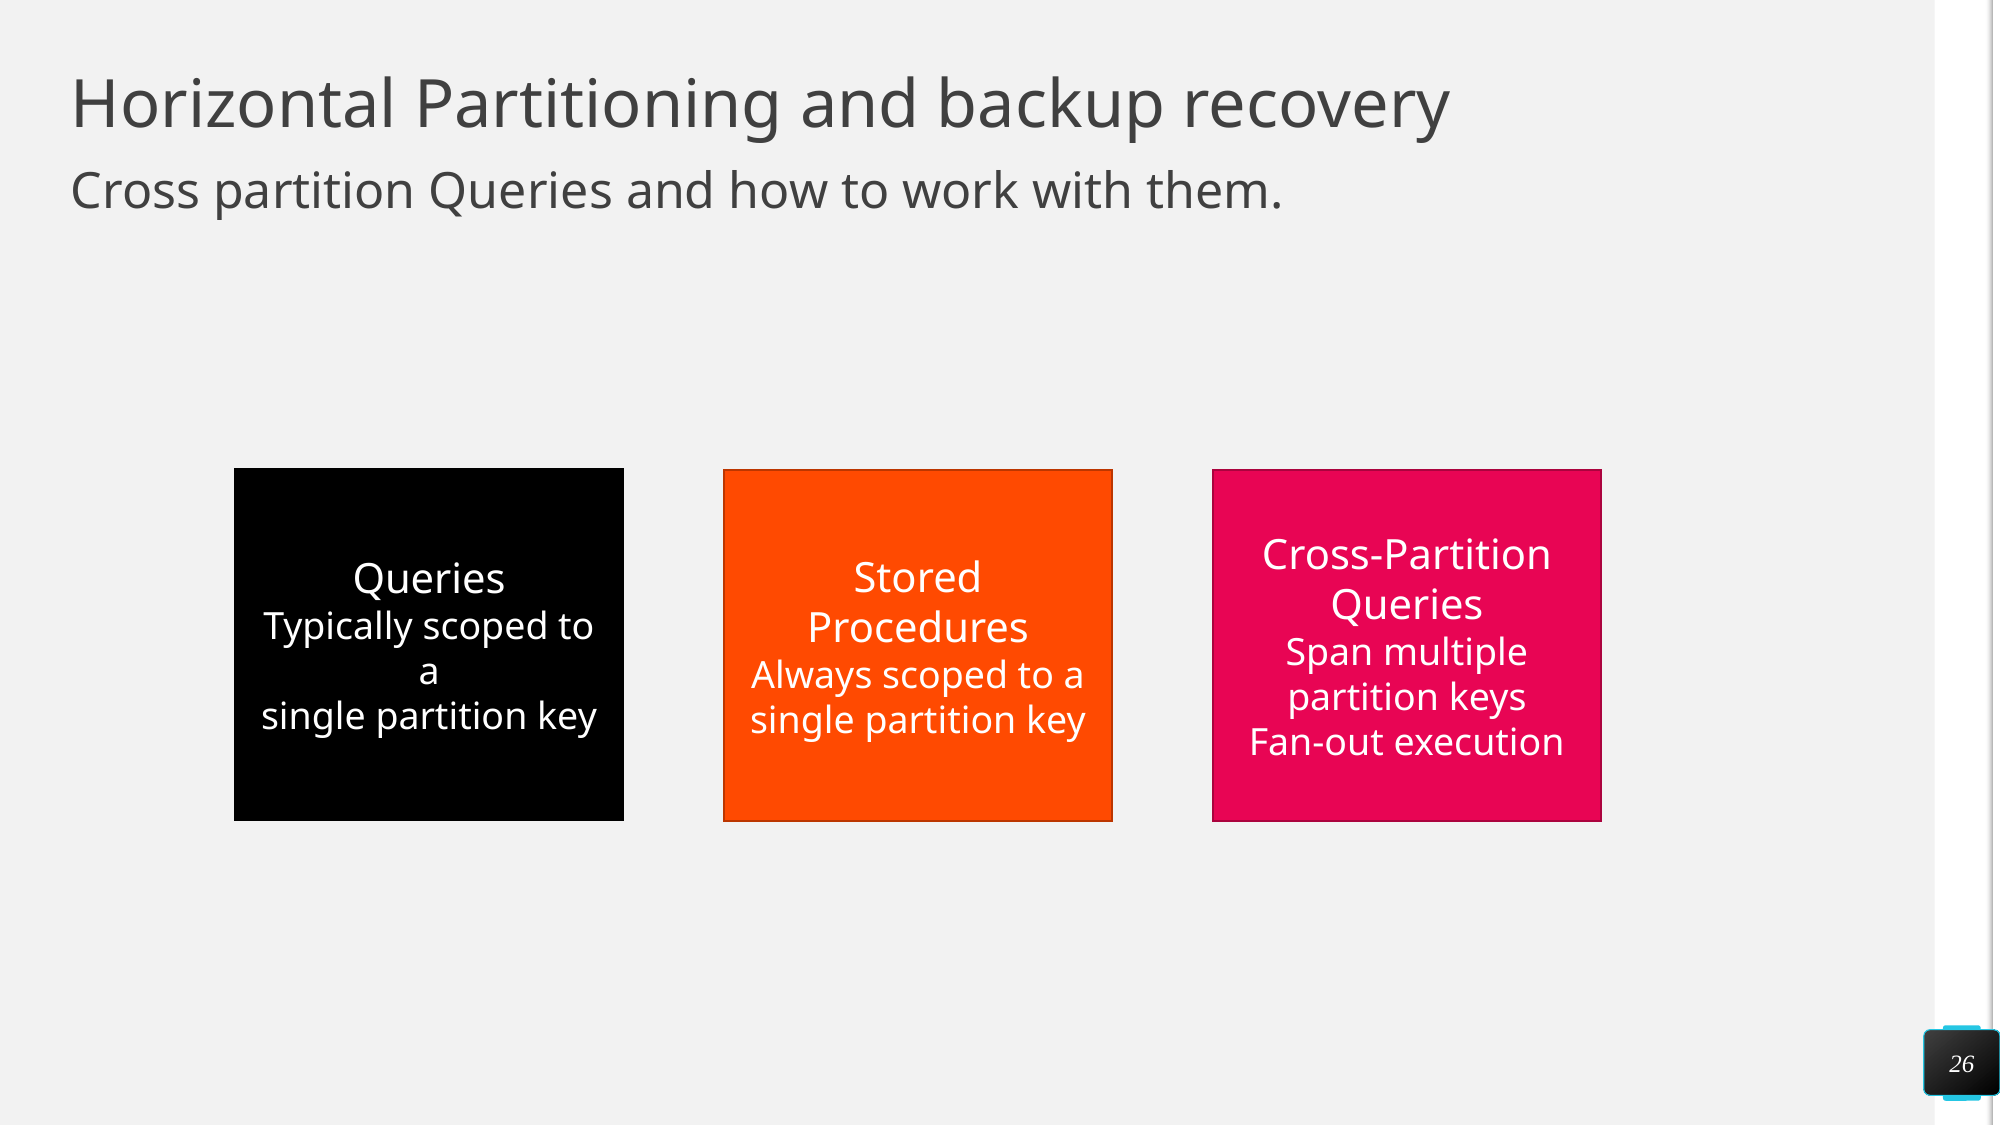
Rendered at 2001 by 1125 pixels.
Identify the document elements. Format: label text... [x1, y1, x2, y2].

title Horizontal Partitioning and backup recovery [70, 70, 1930, 142]
text_box Stored Procedures Always scoped to a single partition key [723, 469, 1113, 822]
text_box Queries Typically scoped to a single partition key [234, 468, 624, 821]
list Cross partition Queries and how to work with them. [70, 165, 1931, 225]
text_box Cross-Partition Queries Span multiple partition keys Fan-out execution [1212, 469, 1602, 822]
slide_number 26 [1923, 1029, 2000, 1096]
